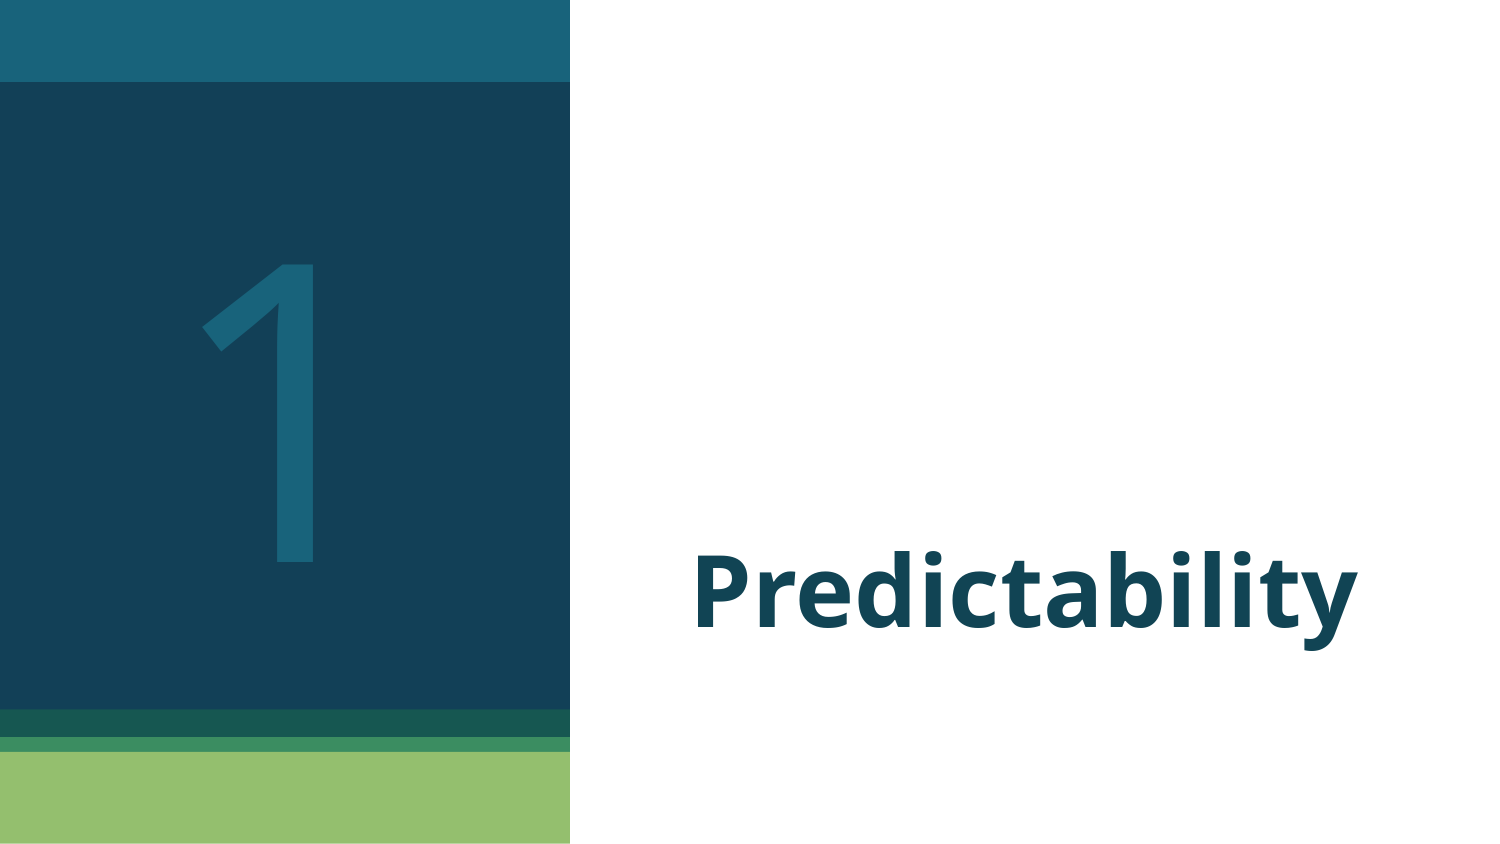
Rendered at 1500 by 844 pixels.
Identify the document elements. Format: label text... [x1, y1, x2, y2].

text_box 1 [0, 82, 570, 709]
title Predictability [674, 472, 1414, 663]
